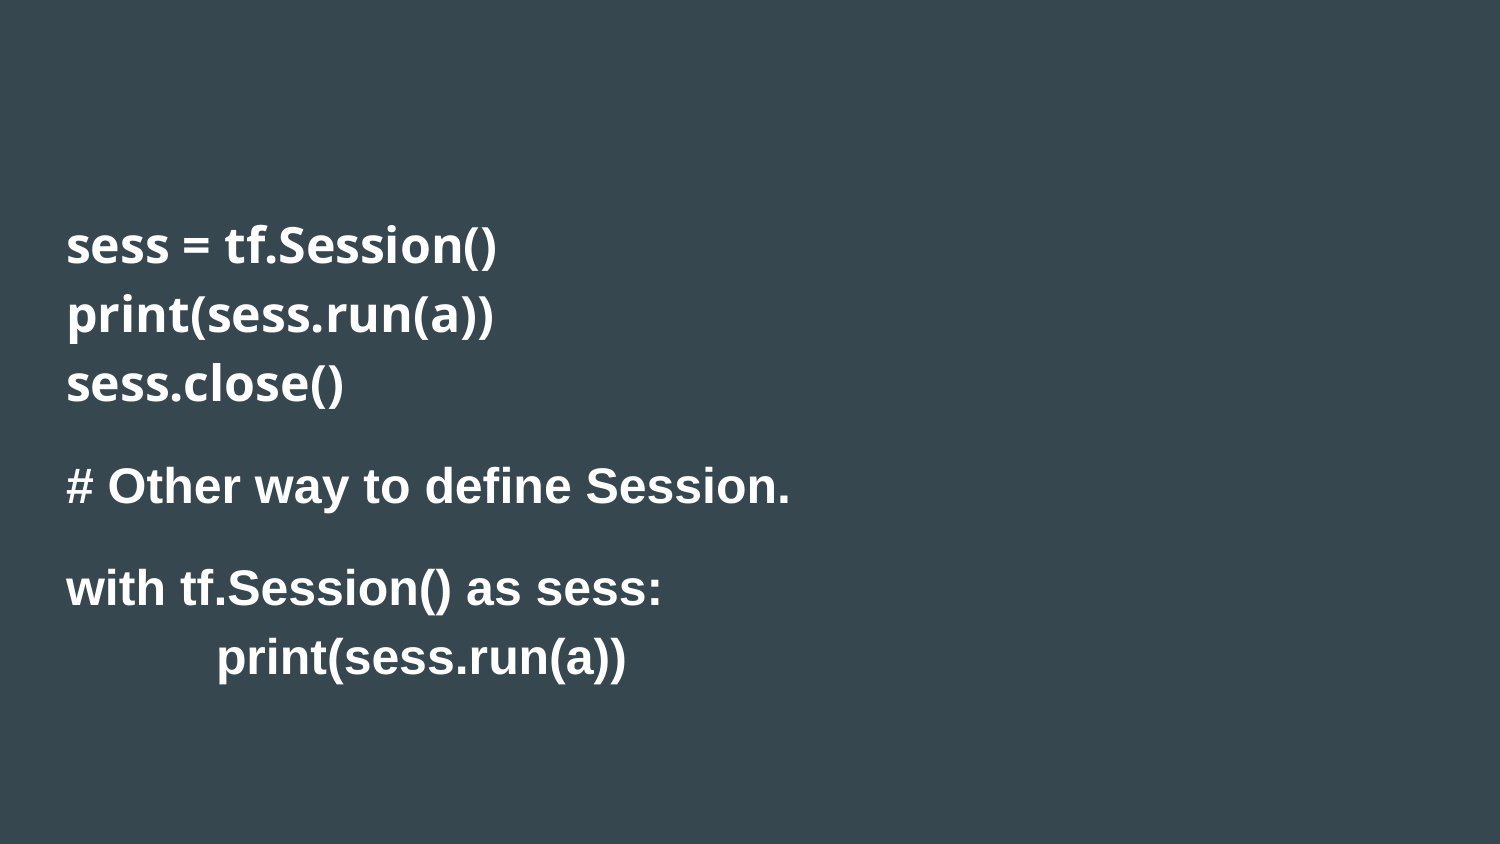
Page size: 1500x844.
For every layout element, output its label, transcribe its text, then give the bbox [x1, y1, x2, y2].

list sess = tf.Session() print(sess.run(a)) sess.close() # Other way to define Session. with tf.Session() as sess: print(sess.run(a)) [51, 189, 1449, 750]
